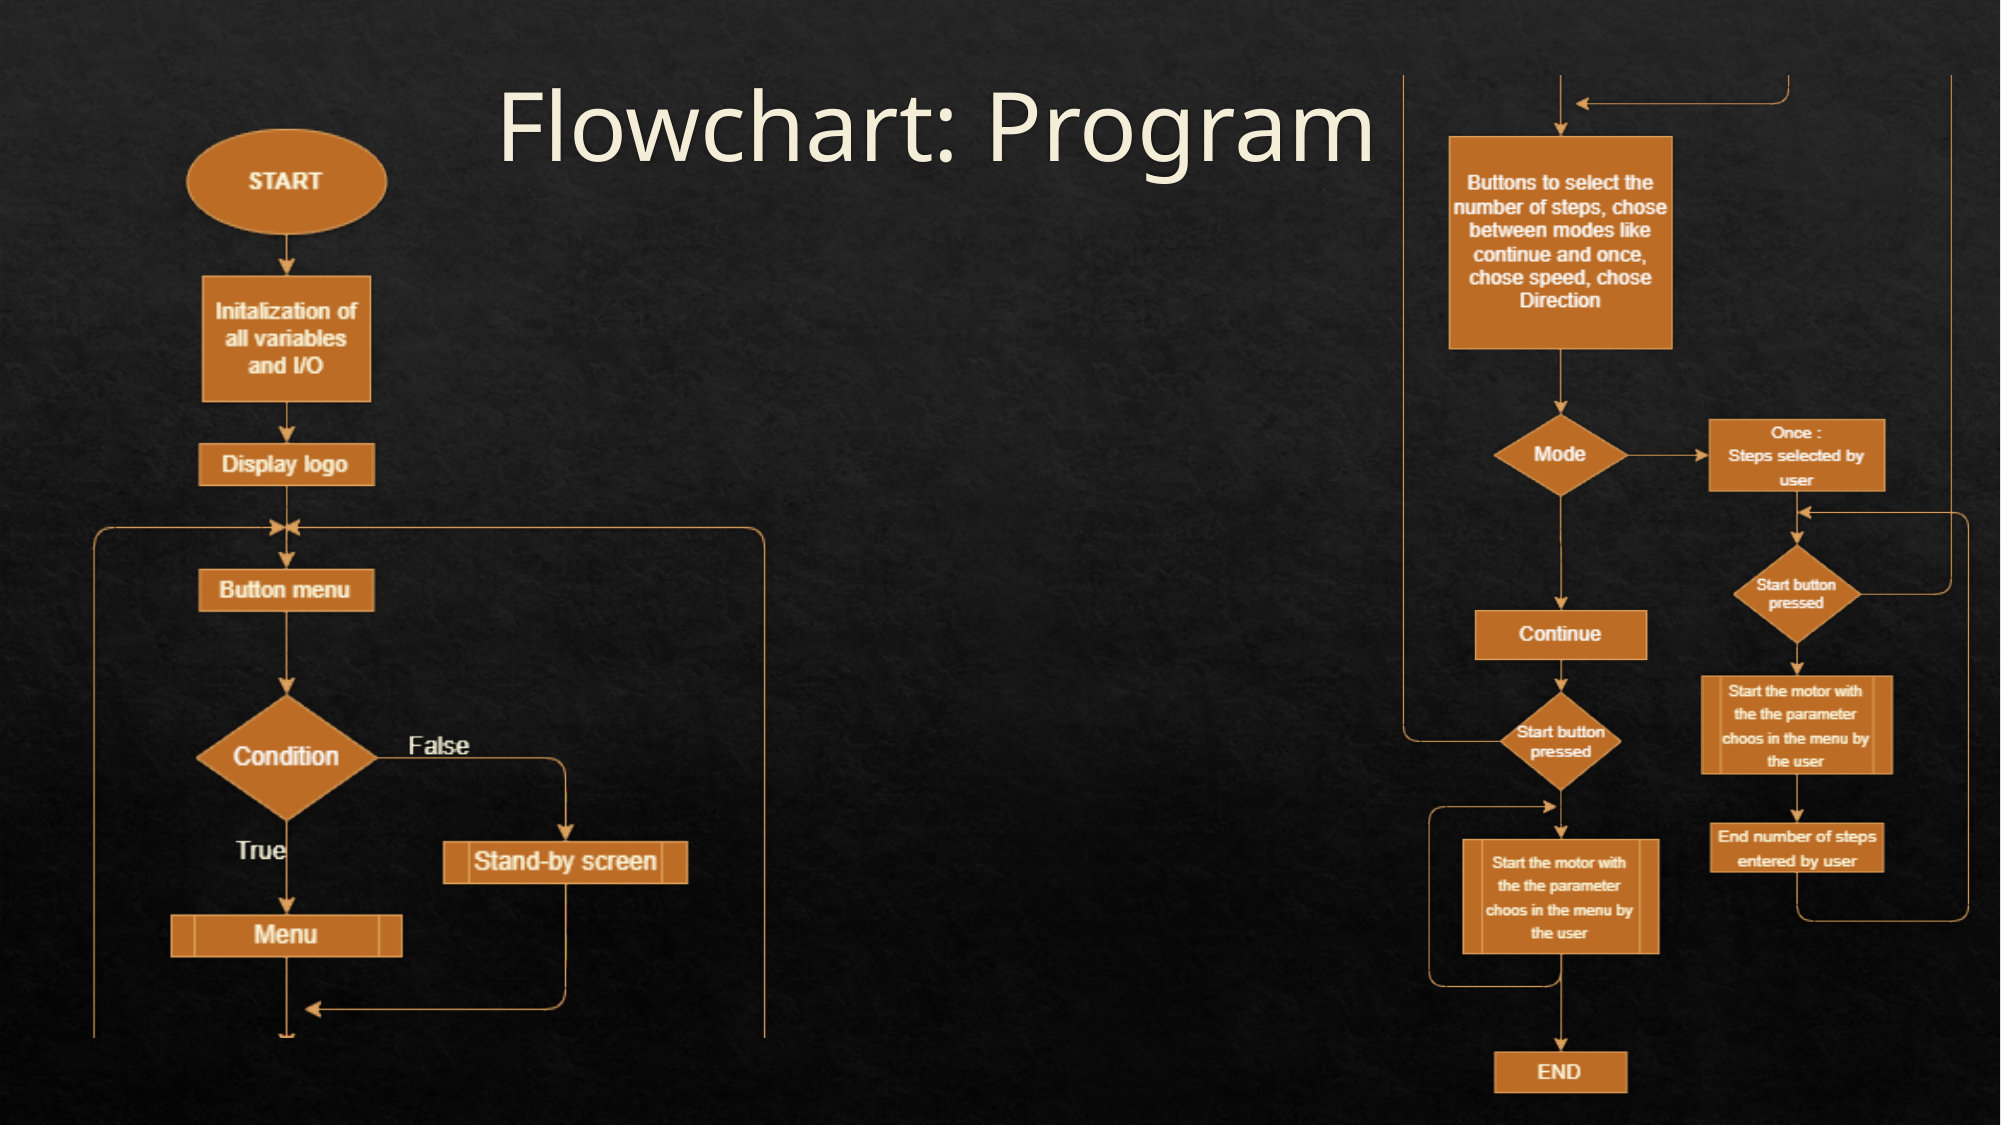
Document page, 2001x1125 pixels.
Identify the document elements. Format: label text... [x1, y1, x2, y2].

title Flowchart: Program [337, 23, 1536, 238]
picture [48, 87, 832, 1038]
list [1365, 74, 2000, 1125]
